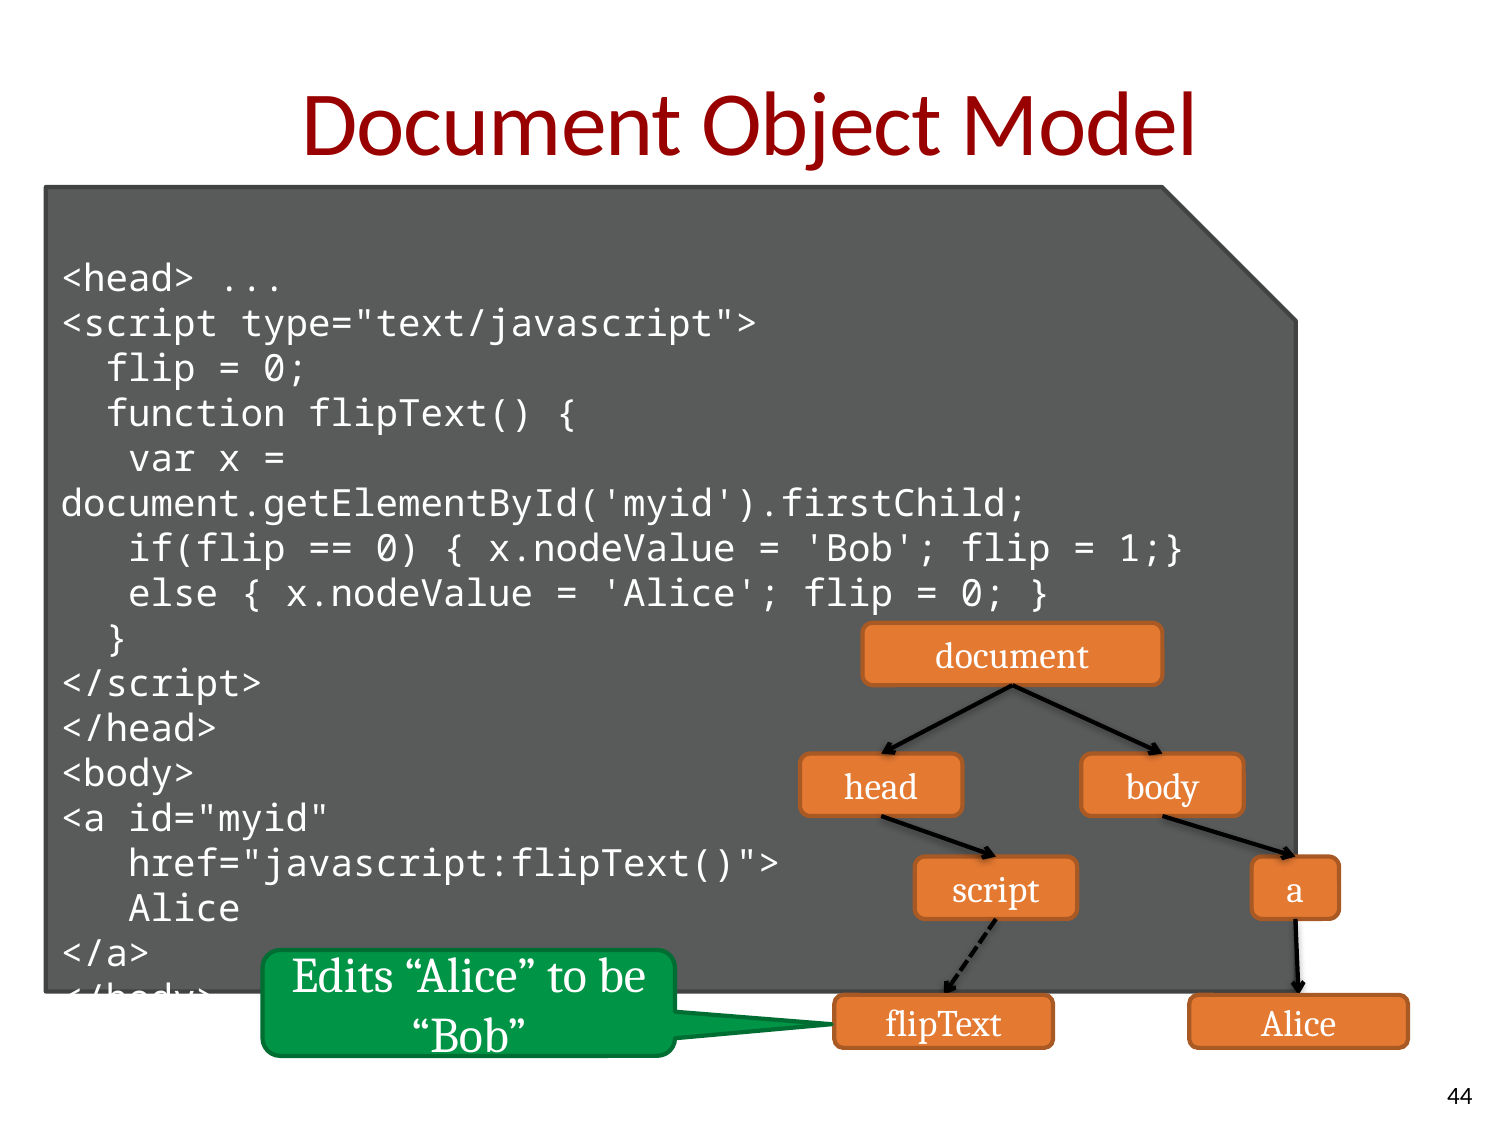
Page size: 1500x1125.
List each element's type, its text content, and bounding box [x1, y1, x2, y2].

text_box flipText [832, 992, 1056, 1050]
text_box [1162, 815, 1296, 857]
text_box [880, 815, 997, 857]
text_box document [860, 620, 1165, 688]
slide_number 44 [1137, 1065, 1488, 1125]
text_box body [1079, 751, 1246, 819]
text_box a [1249, 854, 1342, 922]
text_box head [797, 751, 965, 819]
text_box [1012, 684, 1163, 754]
text_box script [912, 854, 1080, 922]
text_box Edits “Alice” to be “Bob” [260, 947, 834, 1059]
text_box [943, 918, 997, 996]
text_box <head> ... <script type="text/javascript"> flip = 0; function flipText() { var x = document.getElementById('myid').firstChild; if(flip == 0) { x.nodeValue = 'Bob'; flip = 1;} else { x.nodeValue = 'Alice'; flip = 0; } } </script> </head> <body> <a id="myid" href="javascript:flipText()"> Alice </a> </body> [43, 184, 1298, 994]
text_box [1295, 918, 1299, 996]
title Document Object Model [75, 24, 1425, 213]
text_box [881, 684, 1011, 754]
text_box Alice [1187, 992, 1411, 1050]
